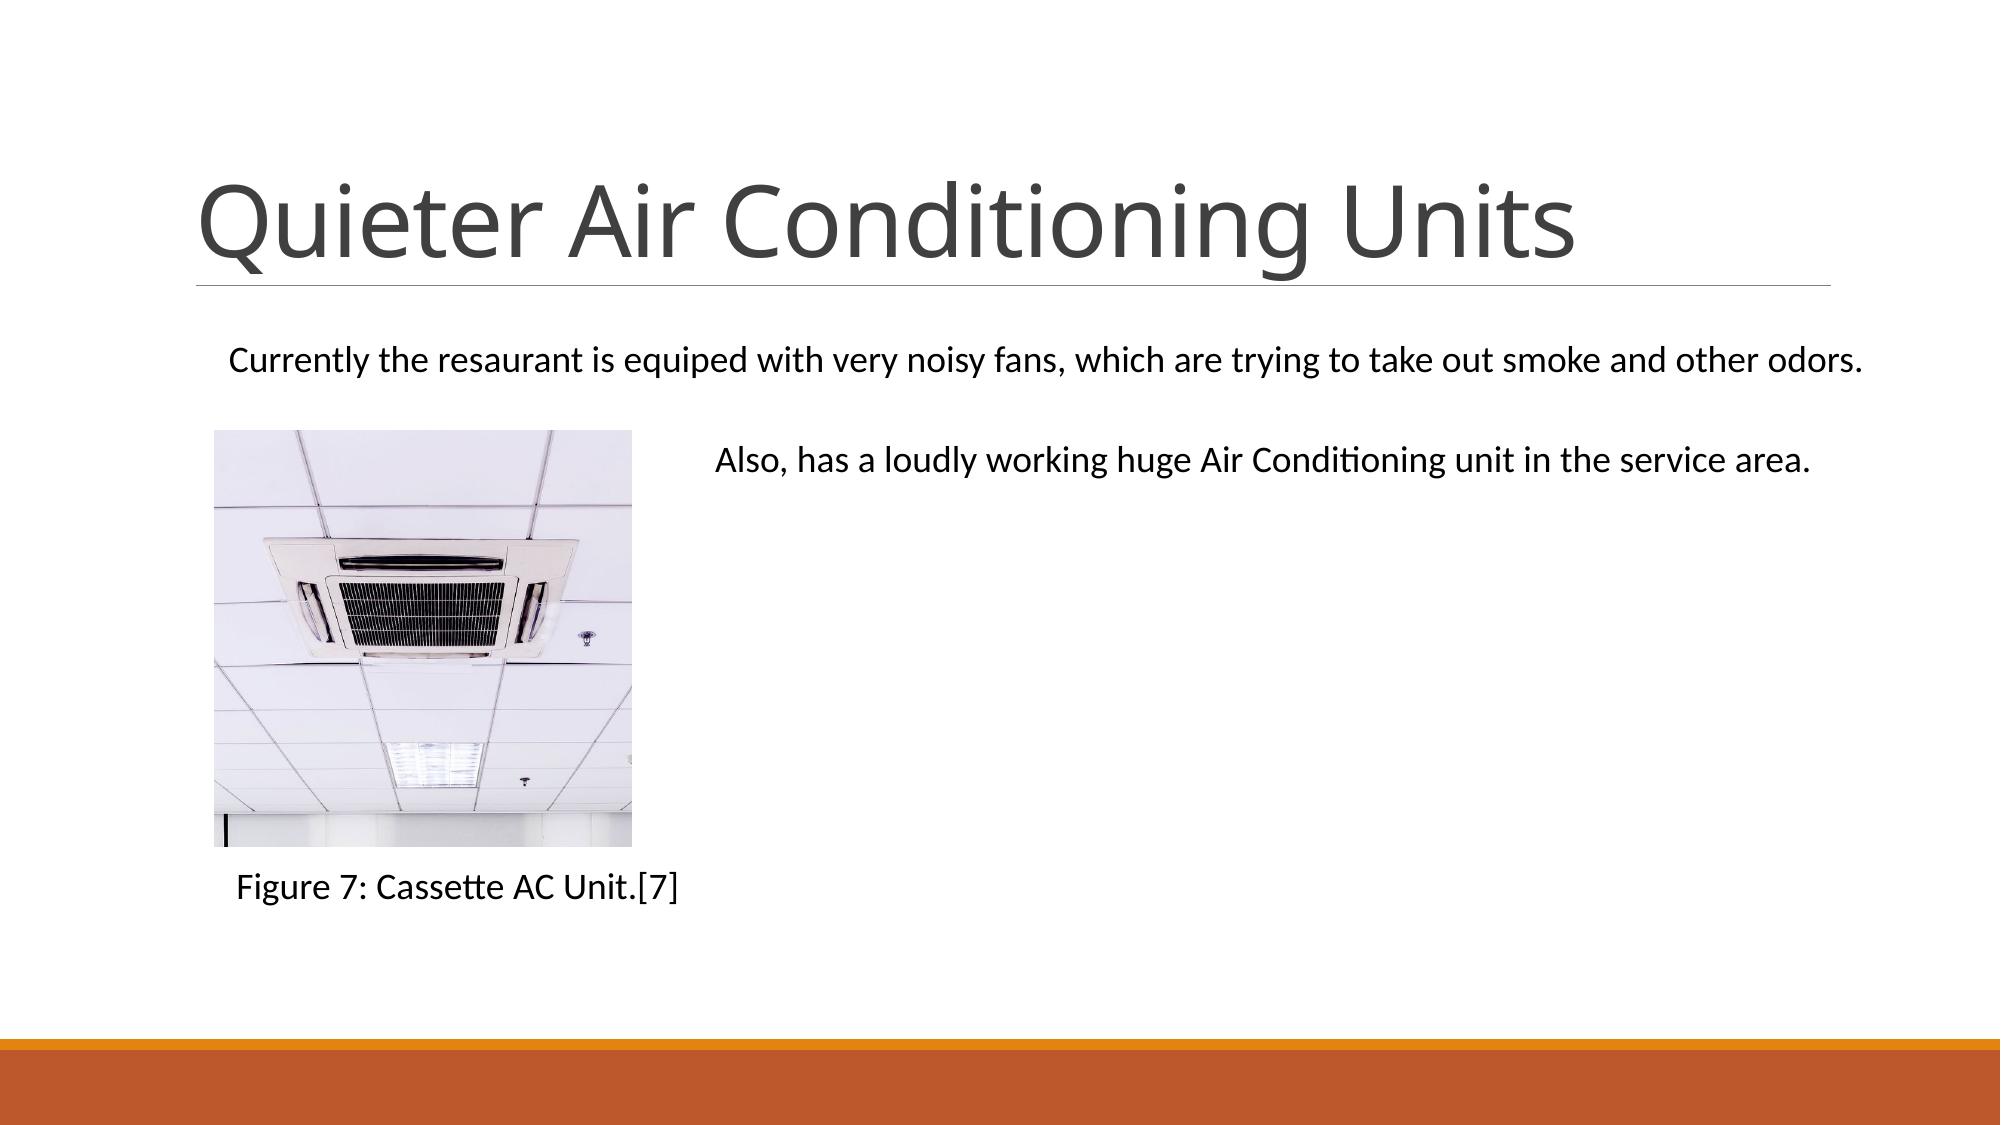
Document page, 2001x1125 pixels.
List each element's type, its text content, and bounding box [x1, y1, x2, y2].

text_box Also, has a loudly working huge Air Conditioning unit in the service area. [700, 427, 1828, 488]
title Quieter Air Conditioning Units [180, 47, 1830, 285]
text_box Figure 7: Cassette AC Unit.[7] [221, 854, 695, 915]
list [214, 429, 632, 847]
text_box Currently the resaurant is equiped with very noisy fans, which are trying to take out smoke and other odors. [214, 327, 1881, 387]
